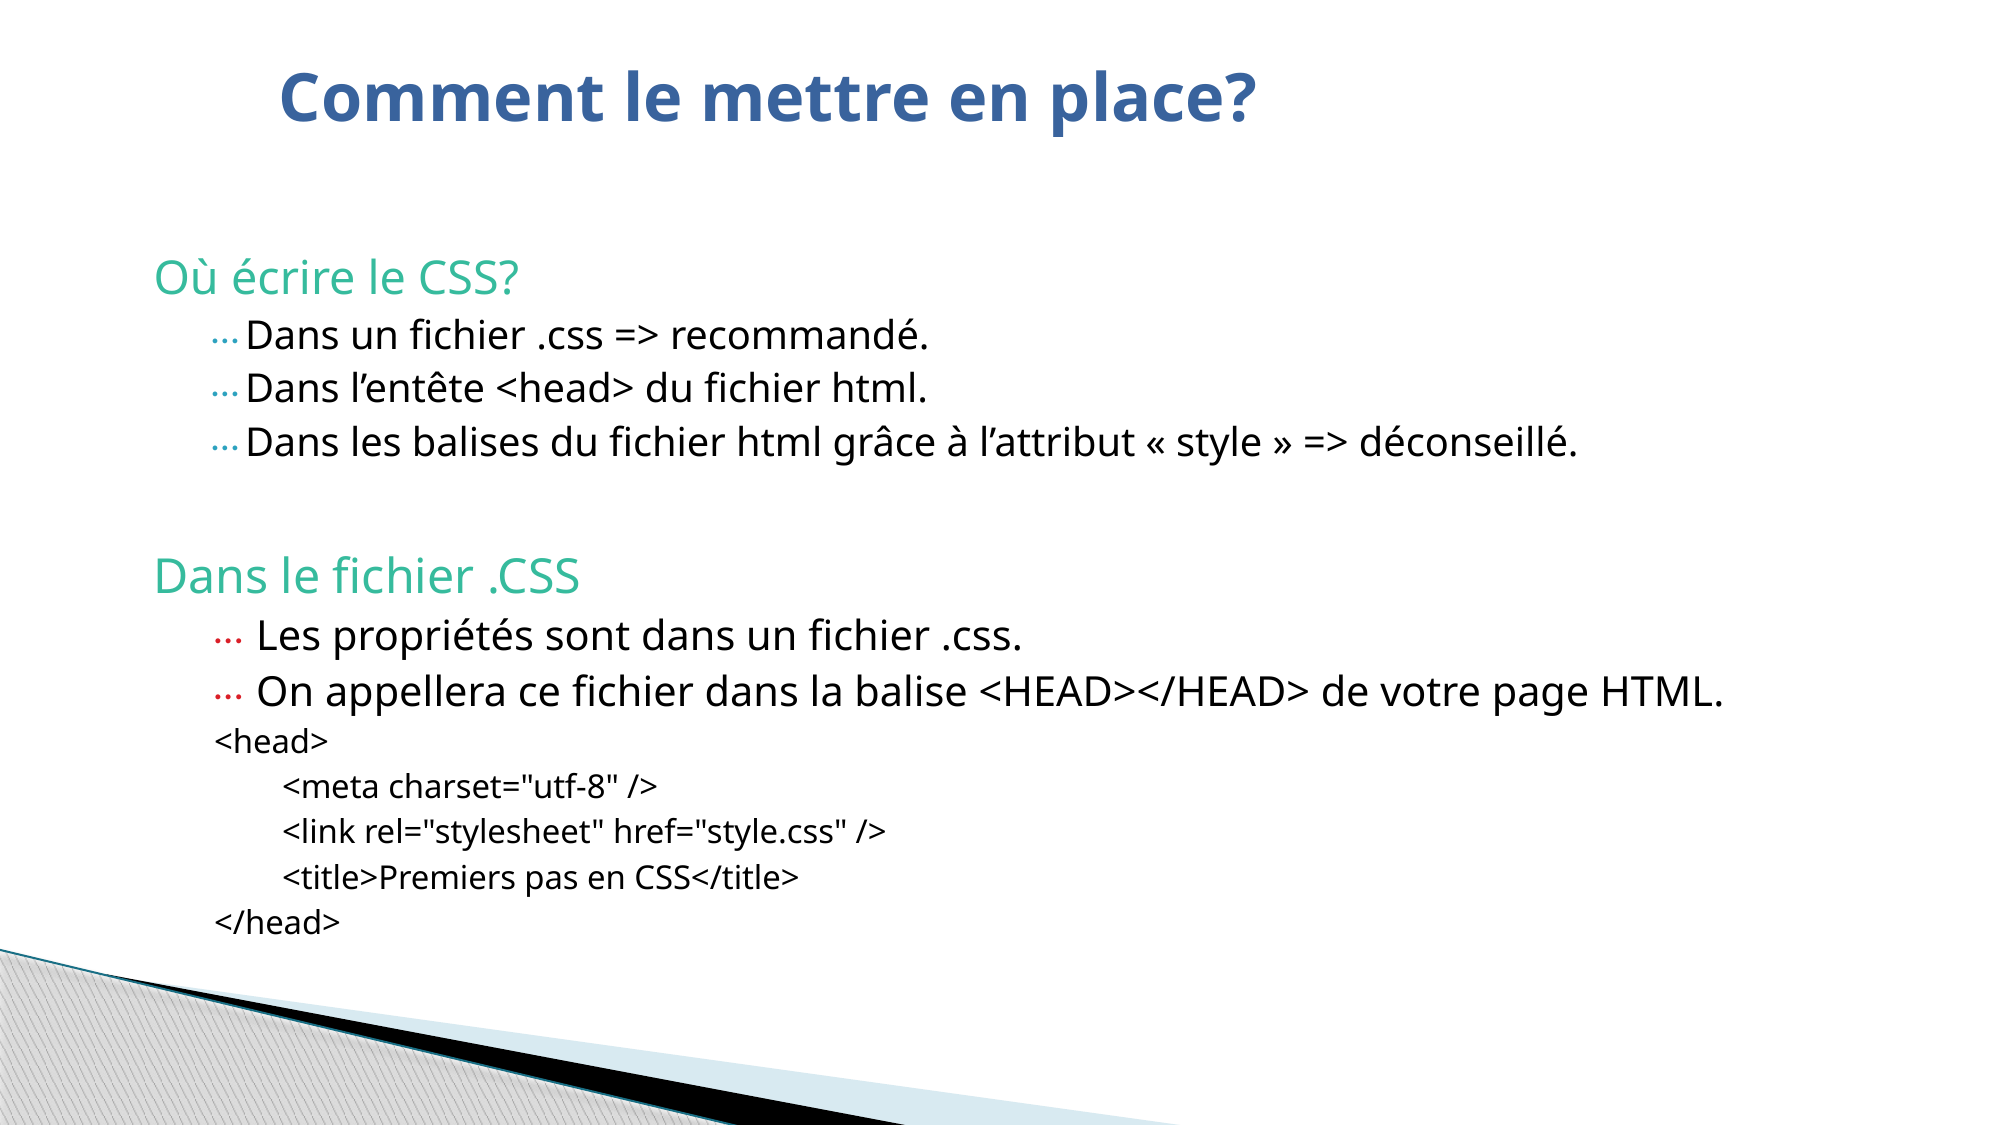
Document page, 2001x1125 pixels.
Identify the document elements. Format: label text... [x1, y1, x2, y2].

list Où écrire le CSS? Dans un fichier .css => recommandé. Dans l’entête <head> du fichier html. Dans les balises du fichier html grâce à l’attribut « style » => déconseillé. Dans le fichier .CSS Les propriétés sont dans un fichier .css. On appellera ce fichier dans la balise <HEAD></HEAD> de votre page HTML. <head> <meta charset="utf-8" /> <link rel="stylesheet" href="style.css" /> <title>Premiers pas en CSS</title> </head> [138, 240, 1864, 955]
title Comment le mettre en place? [264, 23, 1922, 167]
